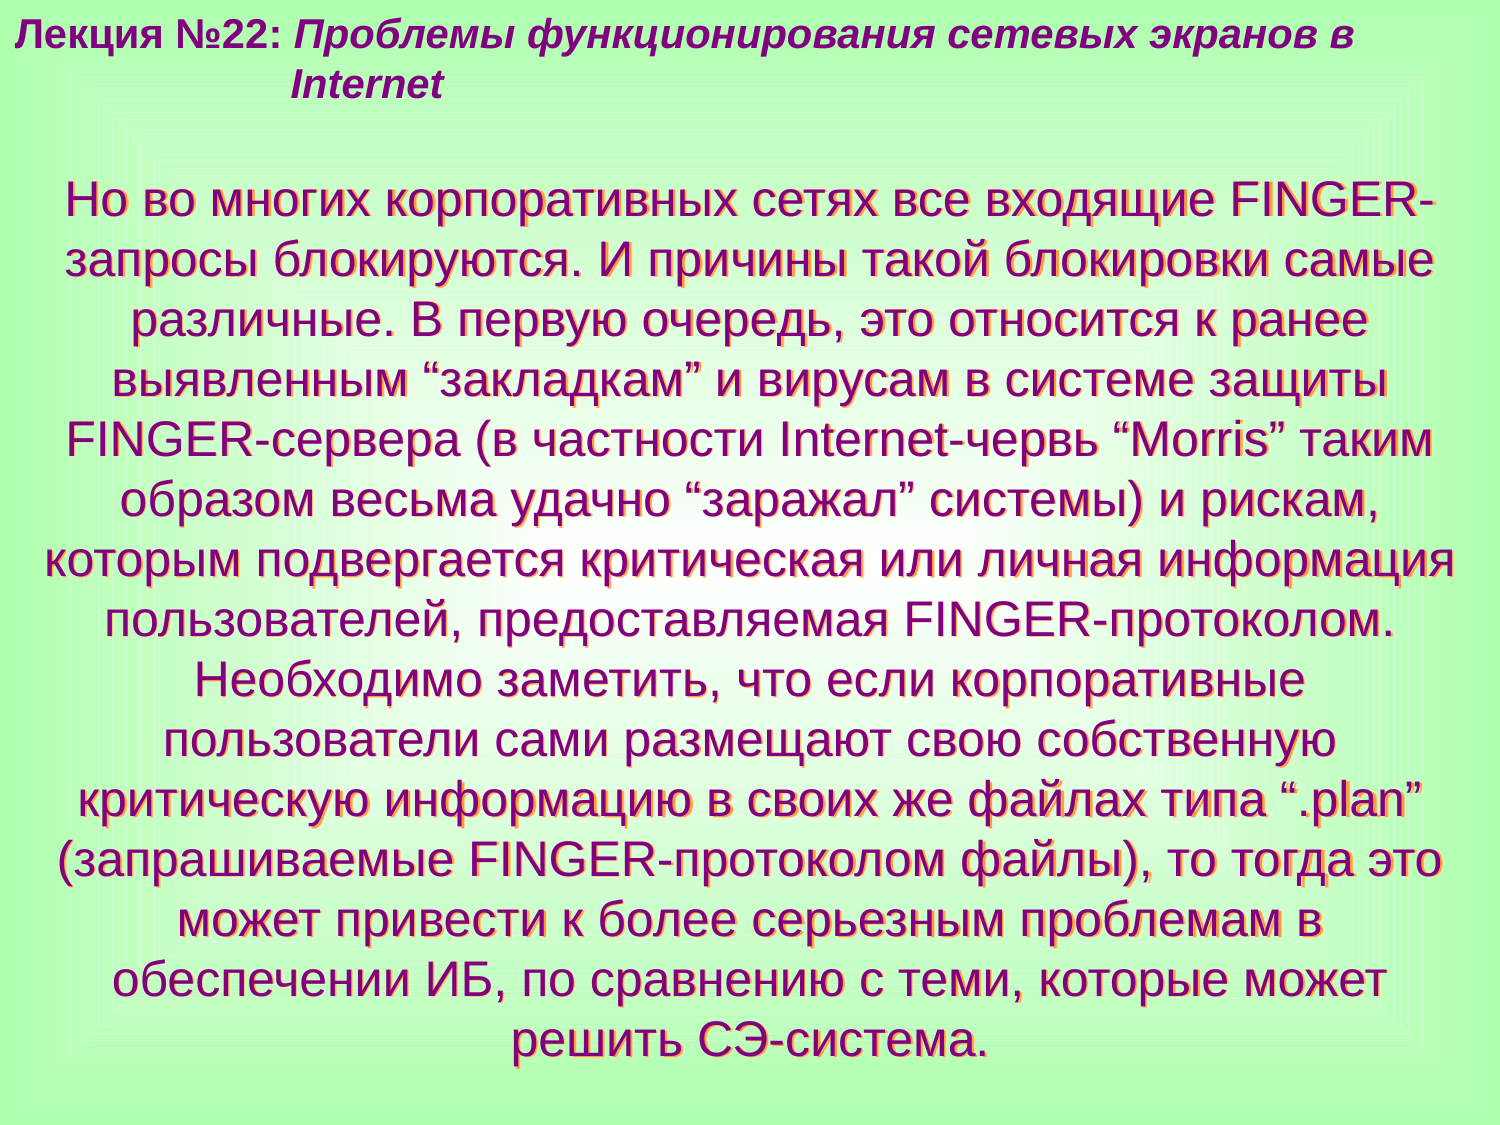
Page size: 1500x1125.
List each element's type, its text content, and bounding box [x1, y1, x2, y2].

text_box Лекция №22: Проблемы функционирования сетевых экранов в Internet [0, 0, 1500, 115]
text_box Но во многих корпоративных сетях все входящие FINGER-запросы блокируются. И причины такой блокировки самые различные. В первую очередь, это относится к ранее выявленным “закладкам” и вирусам в системе защиты FINGER-сервера (в частности Internet-червь “Morris” таким образом весьма удачно “заражал” системы) и рискам, которым подвергается критическая или личная информация пользователей, предоставляемая FINGER-протоколом. Необходимо заметить, что если корпоративные пользователи сами размещают свою собственную критическую информацию в своих же файлах типа “.plan” (запрашиваемые FINGER-протоколом файлы), то тогда это может привести к более серьезным проблемам в обеспечении ИБ, по сравнению с теми, которые может решить СЭ-система. [41, 165, 1459, 1066]
